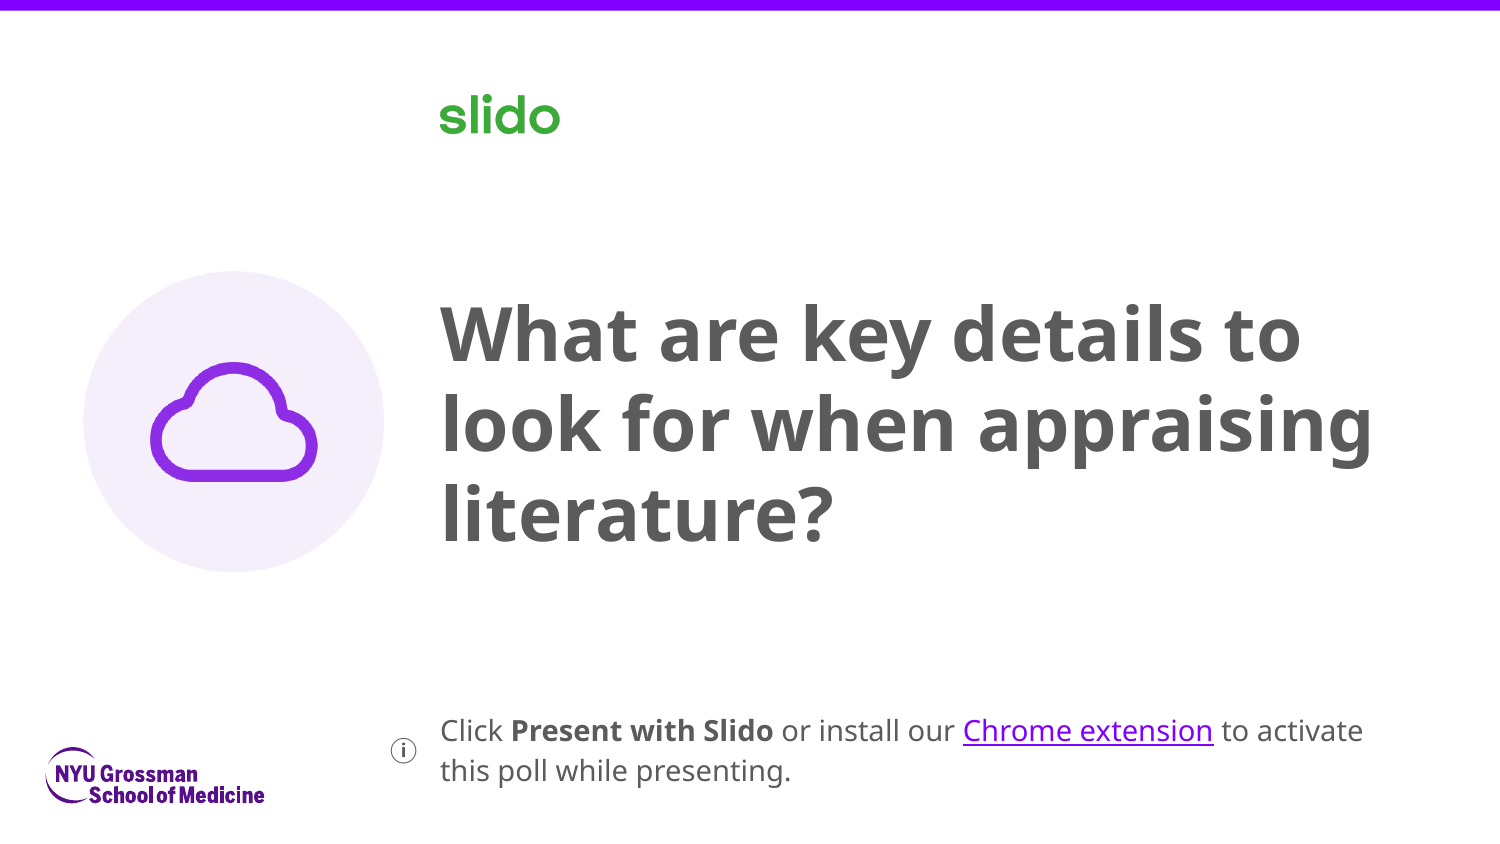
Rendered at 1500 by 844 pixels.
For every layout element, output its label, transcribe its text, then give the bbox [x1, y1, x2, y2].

picture [83, 271, 384, 573]
text_box What are key details to look for when appraising literature? [425, 316, 1417, 528]
picture [428, 83, 573, 147]
text_box ⓘ [375, 718, 425, 782]
text_box Click Present with Slido or install our Chrome extension to activate this poll while presenting. [425, 718, 1417, 782]
